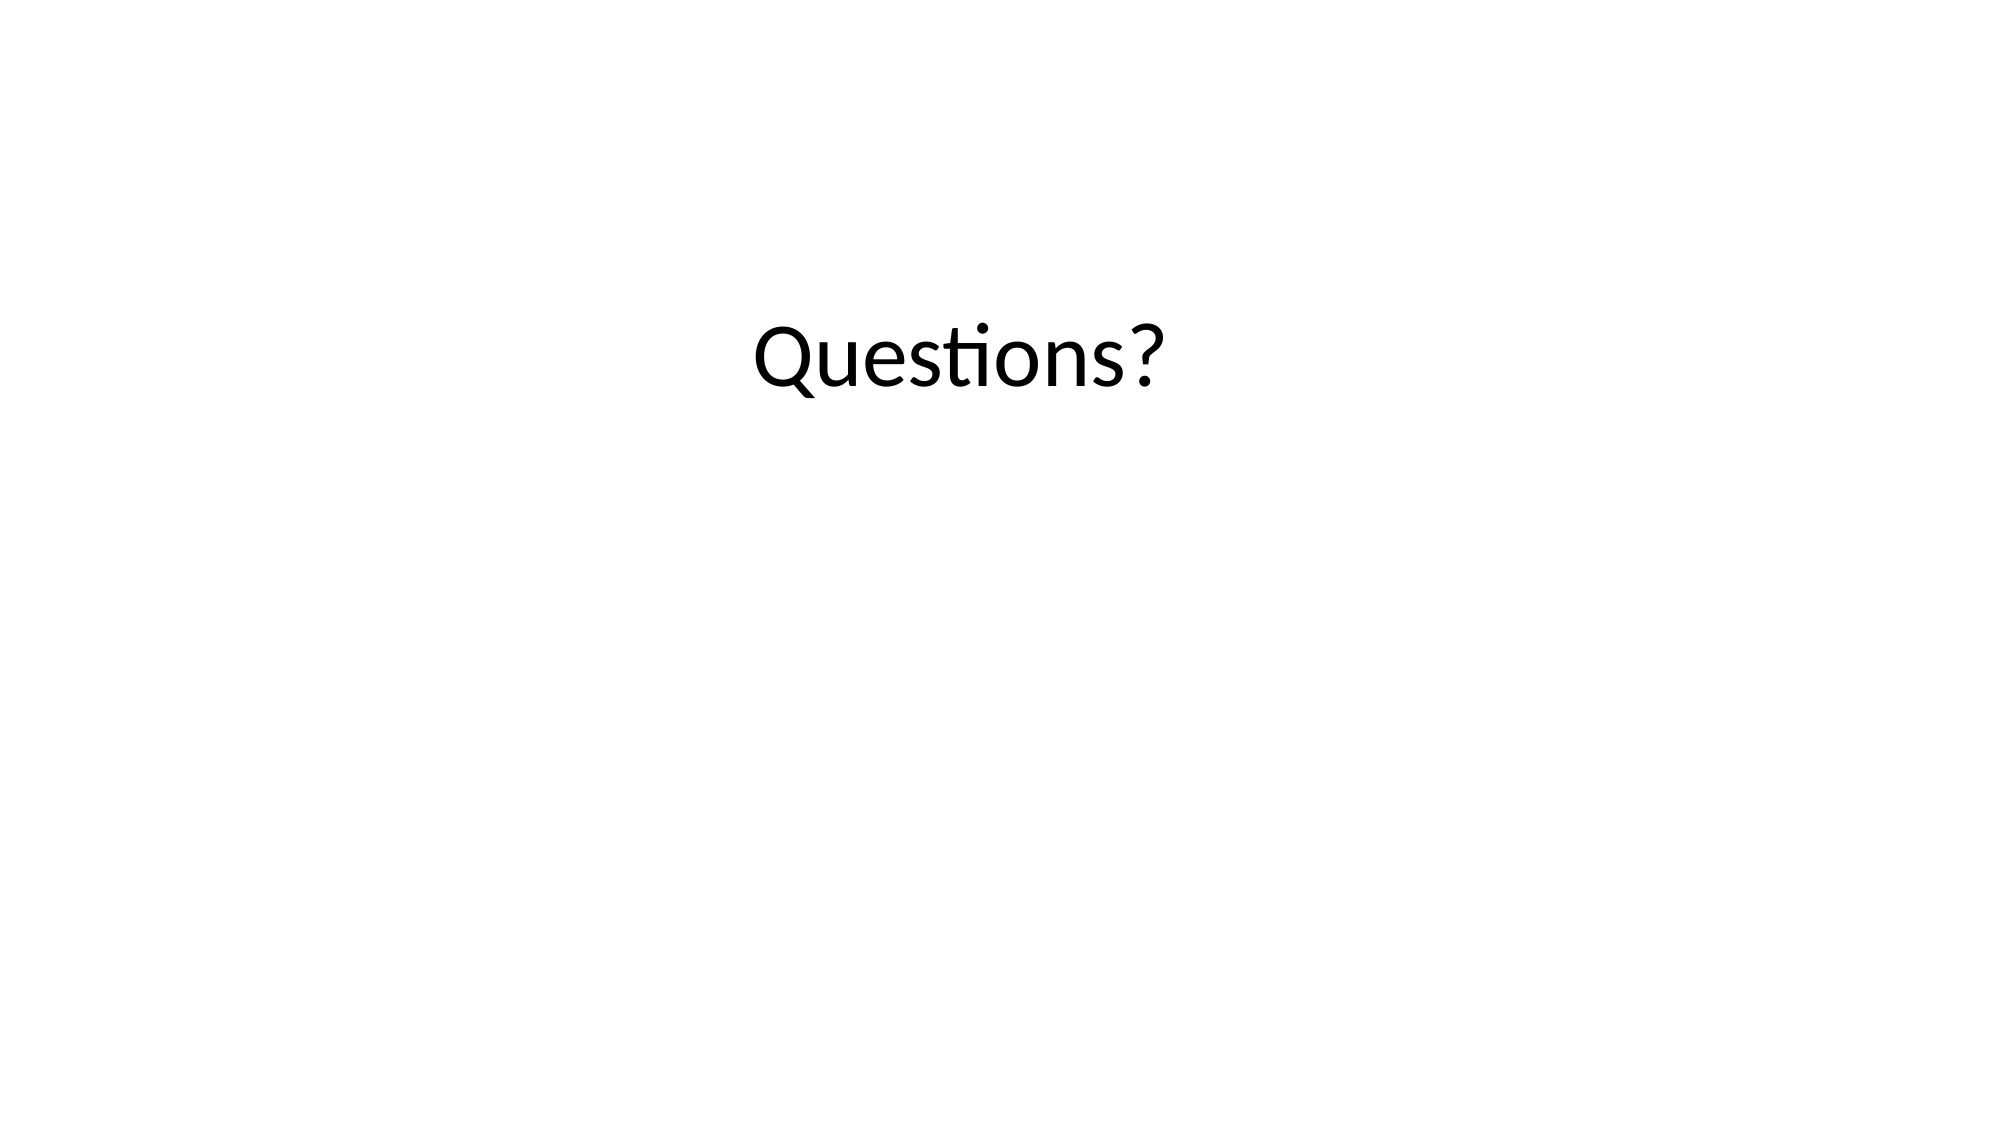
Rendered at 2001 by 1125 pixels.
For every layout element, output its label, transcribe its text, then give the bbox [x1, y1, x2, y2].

list Questions? [137, 299, 1863, 1014]
